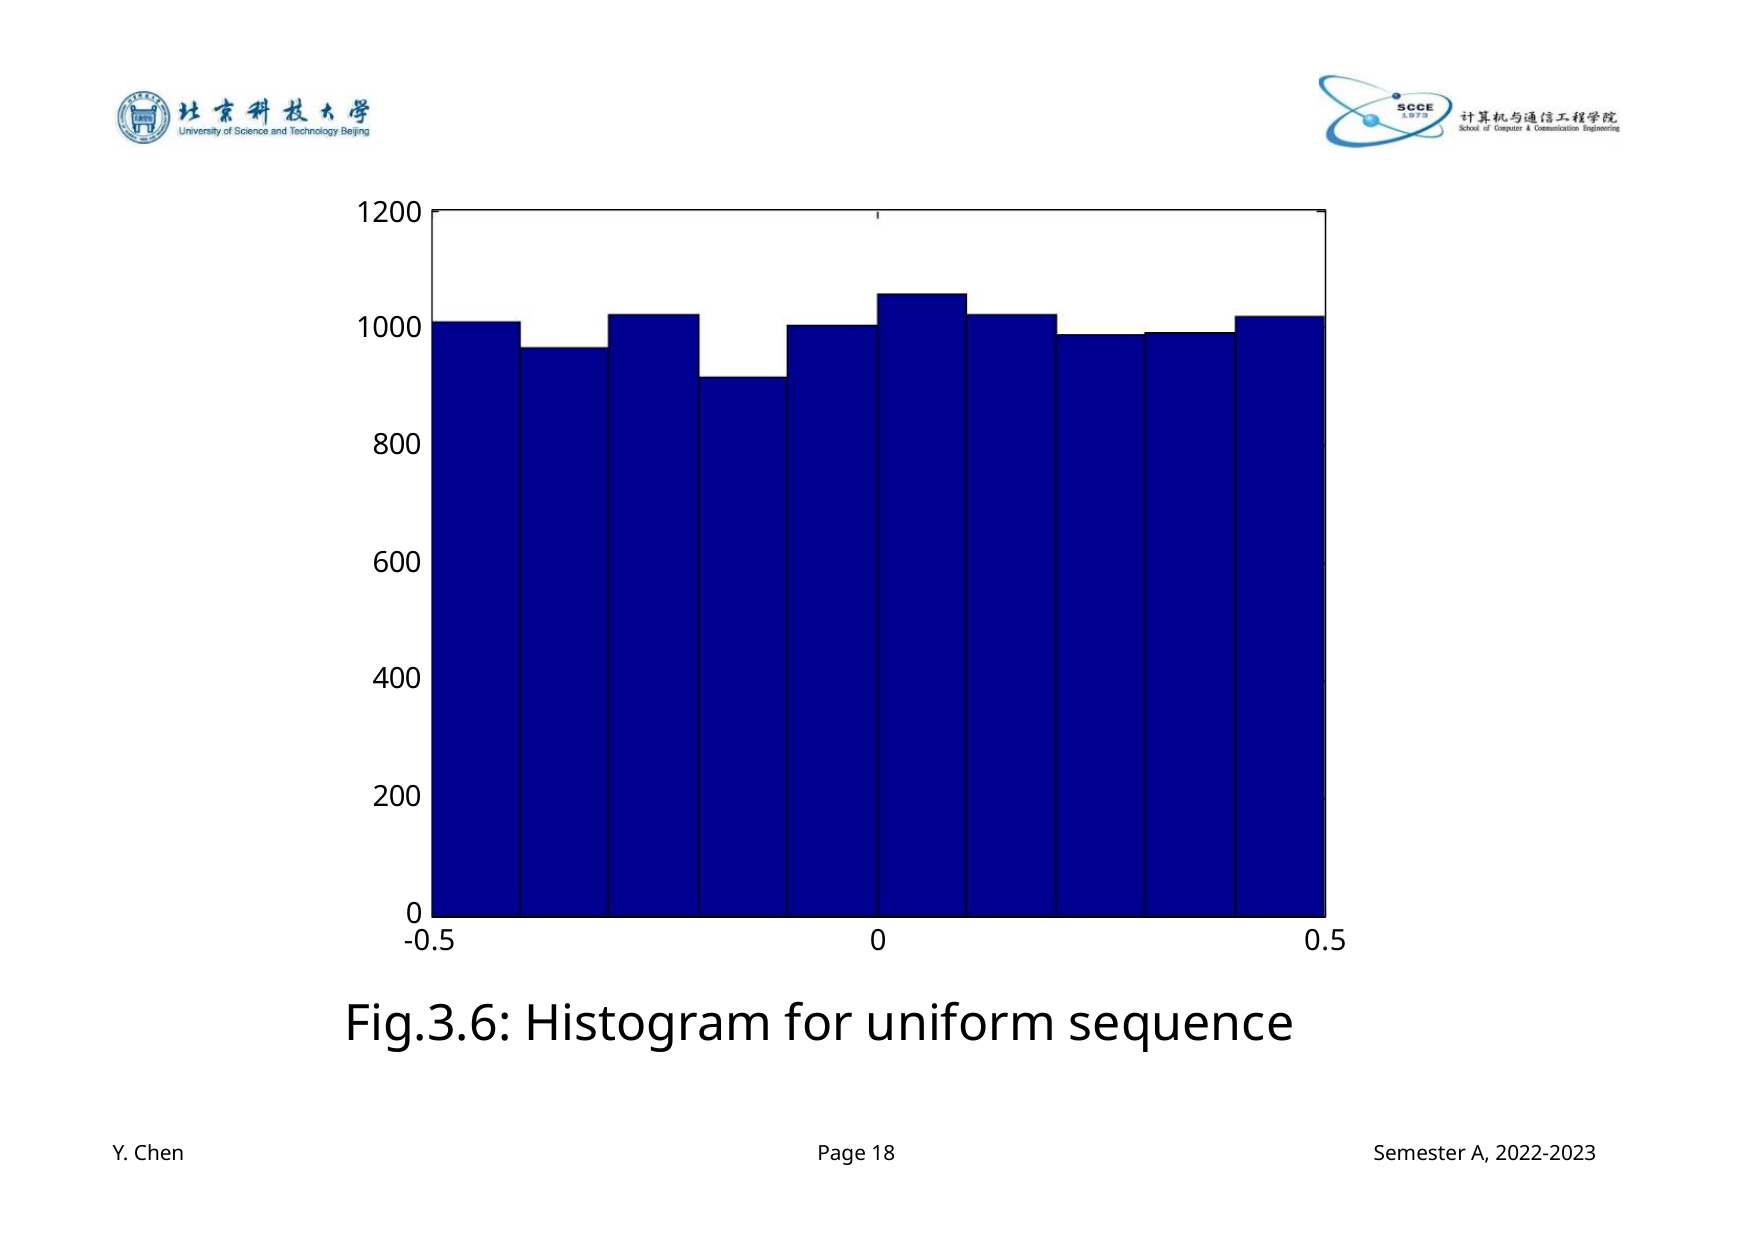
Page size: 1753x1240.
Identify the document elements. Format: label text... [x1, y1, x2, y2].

text_box -0.5 [403, 923, 481, 957]
text_box [1318, 73, 1624, 149]
text_box Y. Chen [112, 1139, 219, 1165]
text_box 0 [869, 923, 912, 957]
text_box Fig.3.6: Histogram for uniform sequence [344, 990, 1395, 1051]
text_box [448, 209, 1327, 918]
text_box Semester A, 2022-2023 [1373, 1139, 1651, 1165]
text_box [112, 88, 372, 149]
text_box Page 18 [817, 1139, 927, 1165]
text_box 1200 1000 800 600 400 200 0 [356, 194, 448, 930]
text_box 0.5 [1304, 923, 1372, 957]
